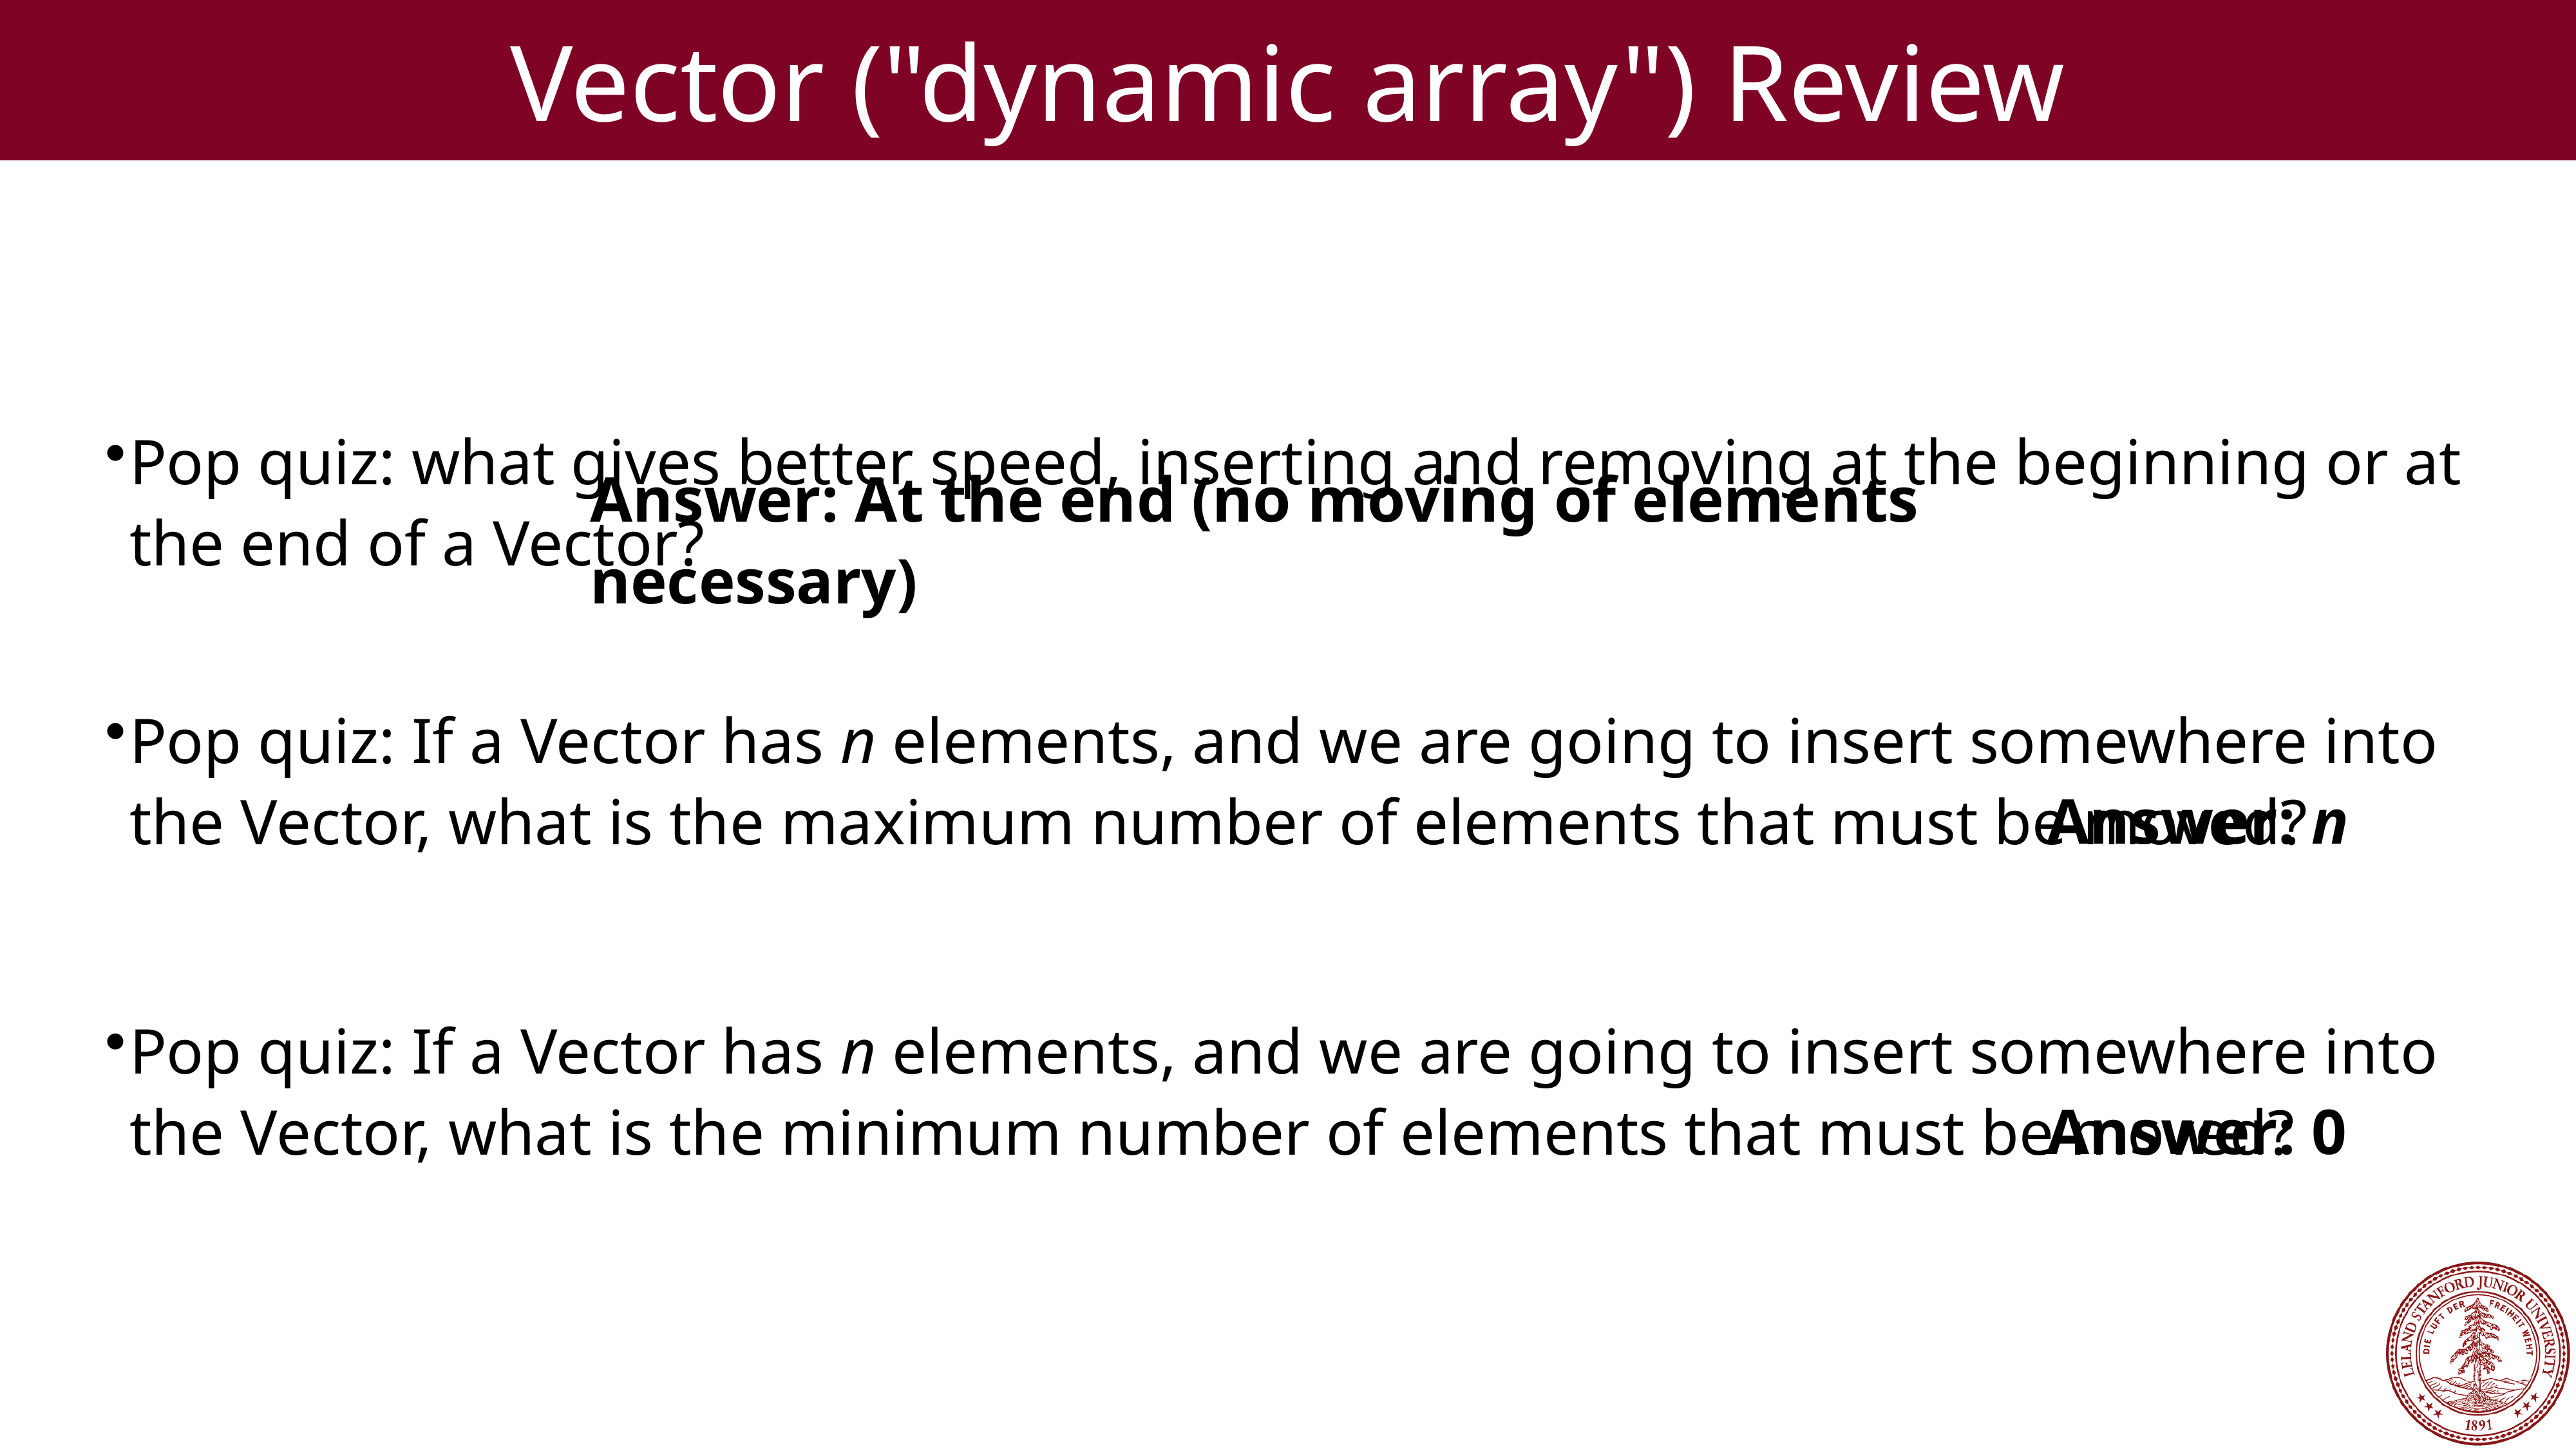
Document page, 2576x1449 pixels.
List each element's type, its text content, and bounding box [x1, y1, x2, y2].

text_box Pop quiz: If a Vector has n elements, and we are going to insert somewhere into the Vector, what is the maximum number of elements that must be moved? [100, 688, 2476, 862]
text_box Answer: At the end (no moving of elements necessary) [585, 448, 2234, 621]
text_box Answer: n [2041, 769, 2368, 862]
text_box Pop quiz: If a Vector has n elements, and we are going to insert somewhere into the Vector, what is the minimum number of elements that must be moved? [100, 999, 2476, 1173]
text_box Pop quiz: what gives better speed, inserting and removing at the beginning or at the end of a Vector? [100, 410, 2476, 584]
text_box Vector ("dynamic array") Review [0, 0, 2576, 160]
picture [2367, 1242, 2576, 1449]
text_box Answer: 0 [2041, 1079, 2368, 1172]
